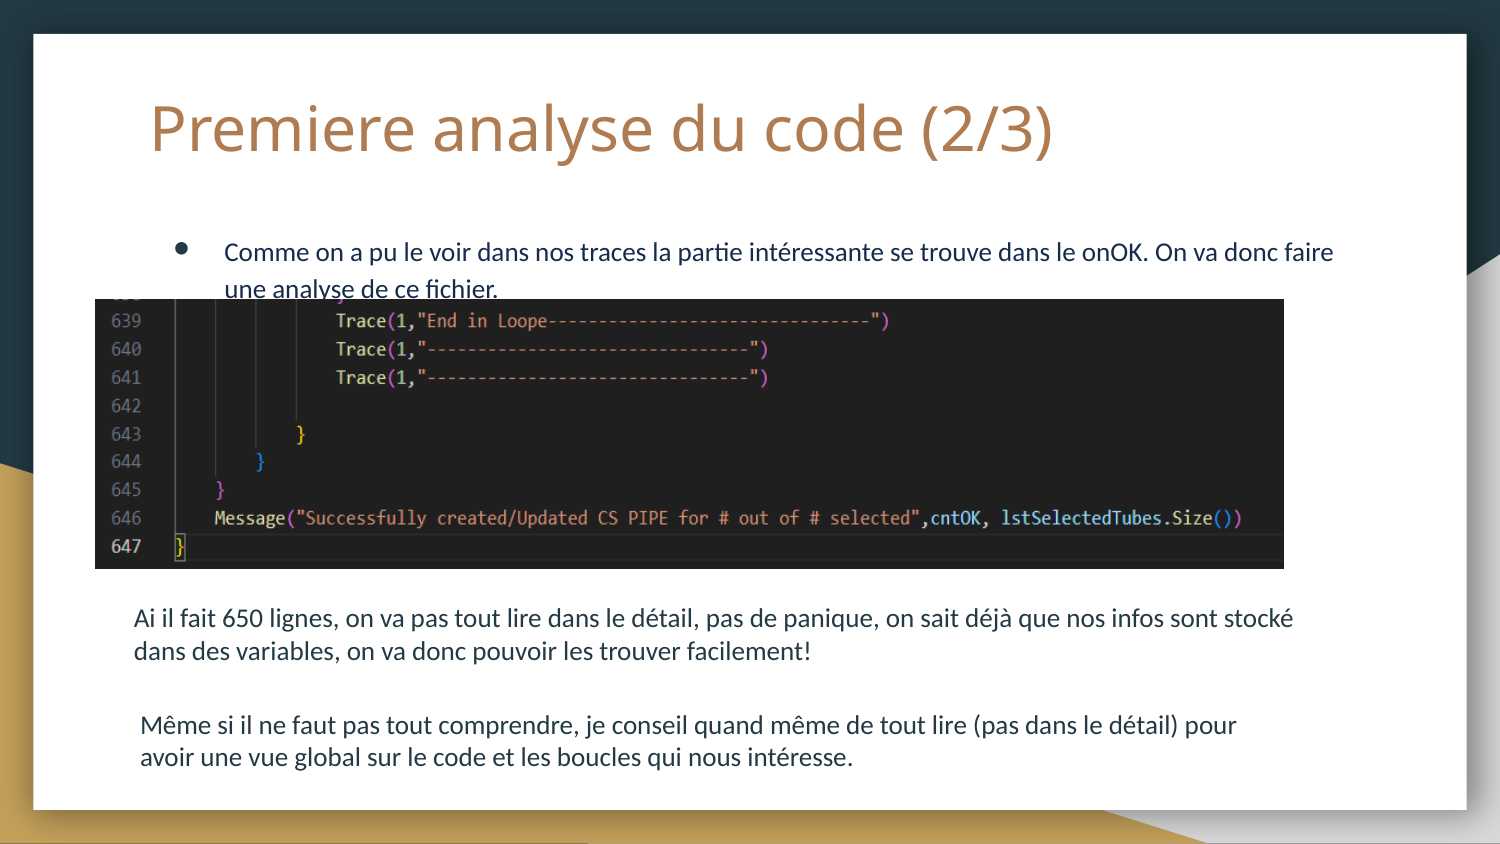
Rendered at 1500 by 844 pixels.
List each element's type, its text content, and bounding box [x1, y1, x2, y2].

picture [95, 299, 1284, 569]
text_box Même si il ne faut pas tout comprendre, je conseil quand même de tout lire (pas dans le détail) pour avoir une vue global sur le code et les boucles qui nous intéresse. [124, 692, 1284, 787]
title Premiere analyse du code (2/3) [134, 73, 1366, 214]
list Comme on a pu le voir dans nos traces la partie intéressante se trouve dans le onOK. On va donc faire une analyse de ce fichier. [134, 214, 1366, 727]
text_box Ai il fait 650 lignes, on va pas tout lire dans le détail, pas de panique, on sait déjà que nos infos sont stocké dans des variables, on va donc pouvoir les trouver facilement! [119, 585, 1351, 681]
